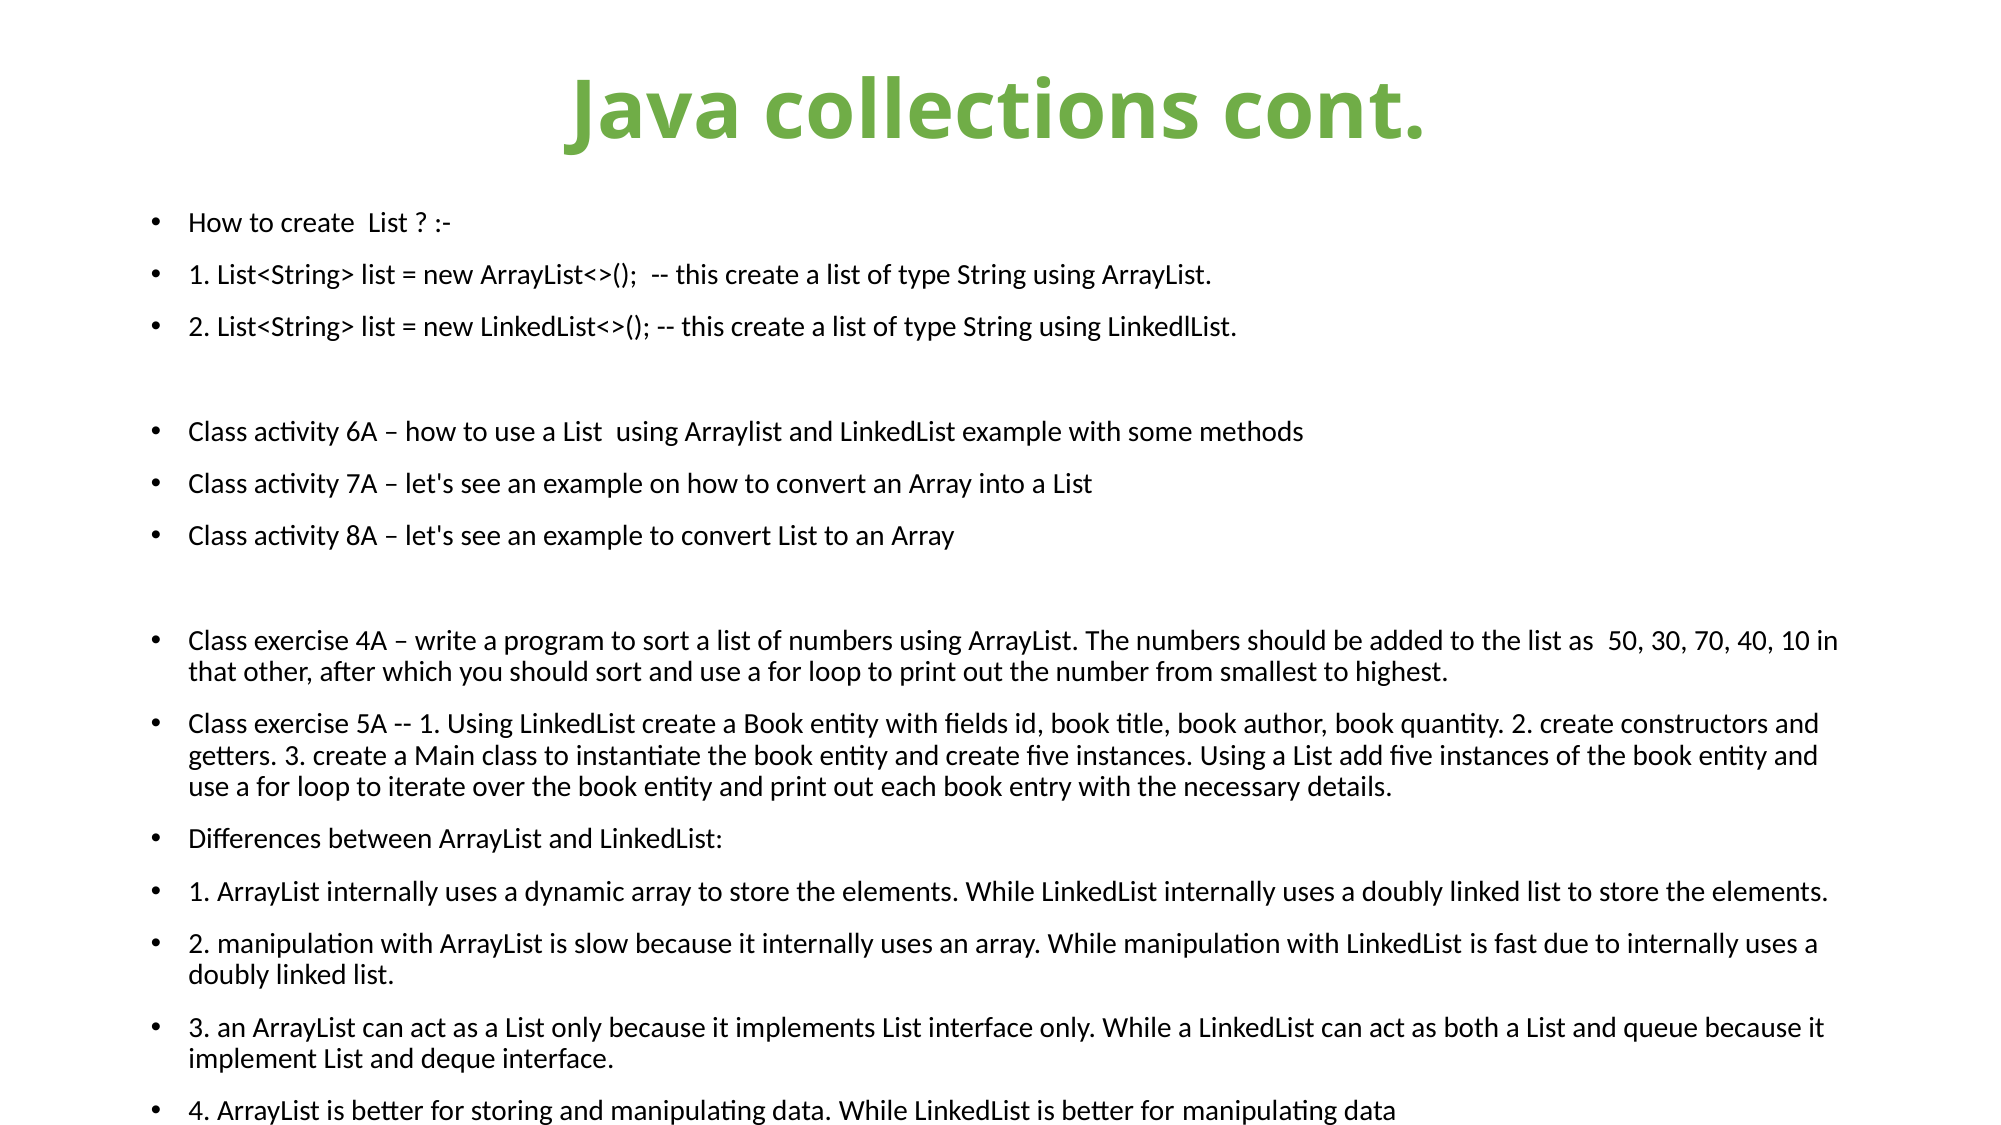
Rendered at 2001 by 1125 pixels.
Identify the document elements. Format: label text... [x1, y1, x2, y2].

title Java collections cont. [136, 59, 1863, 164]
list How to create List ? :- 1. List<String> list = new ArrayList<>(); -- this create a list of type String using ArrayList. 2. List<String> list = new LinkedList<>(); -- this create a list of type String using LinkedlList. Class activity 6A – how to use a List using Arraylist and LinkedList example with some methods Class activity 7A – let's see an example on how to convert an Array into a List Class activity 8A – let's see an example to convert List to an Array Class exercise 4A – write a program to sort a list of numbers using ArrayList. The numbers should be added to the list as 50, 30, 70, 40, 10 in that other, after which you should sort and use a for loop to print out the number from smallest to highest. Class exercise 5A -- 1. Using LinkedList create a Book entity with fields id, book title, book author, book quantity. 2. create constructors and getters. 3. create a Main class to instantiate the book entity and create five instances. Using a List add five instances of the book entity and use a for loop to iterate over the book entity and print out each book entry with the necessary details. Differences between ArrayList and LinkedList: 1. ArrayList internally uses a dynamic array to store the elements. While LinkedList internally uses a doubly linked list to store the elements. 2. manipulation with ArrayList is slow because it internally uses an array. While manipulation with LinkedList is fast due to internally uses a doubly linked list. 3. an ArrayList can act as a List only because it implements List interface only. While a LinkedList can act as both a List and queue because it implement List and deque interface. 4. ArrayList is better for storing and manipulating data. While LinkedList is better for manipulating data [135, 199, 1862, 1125]
